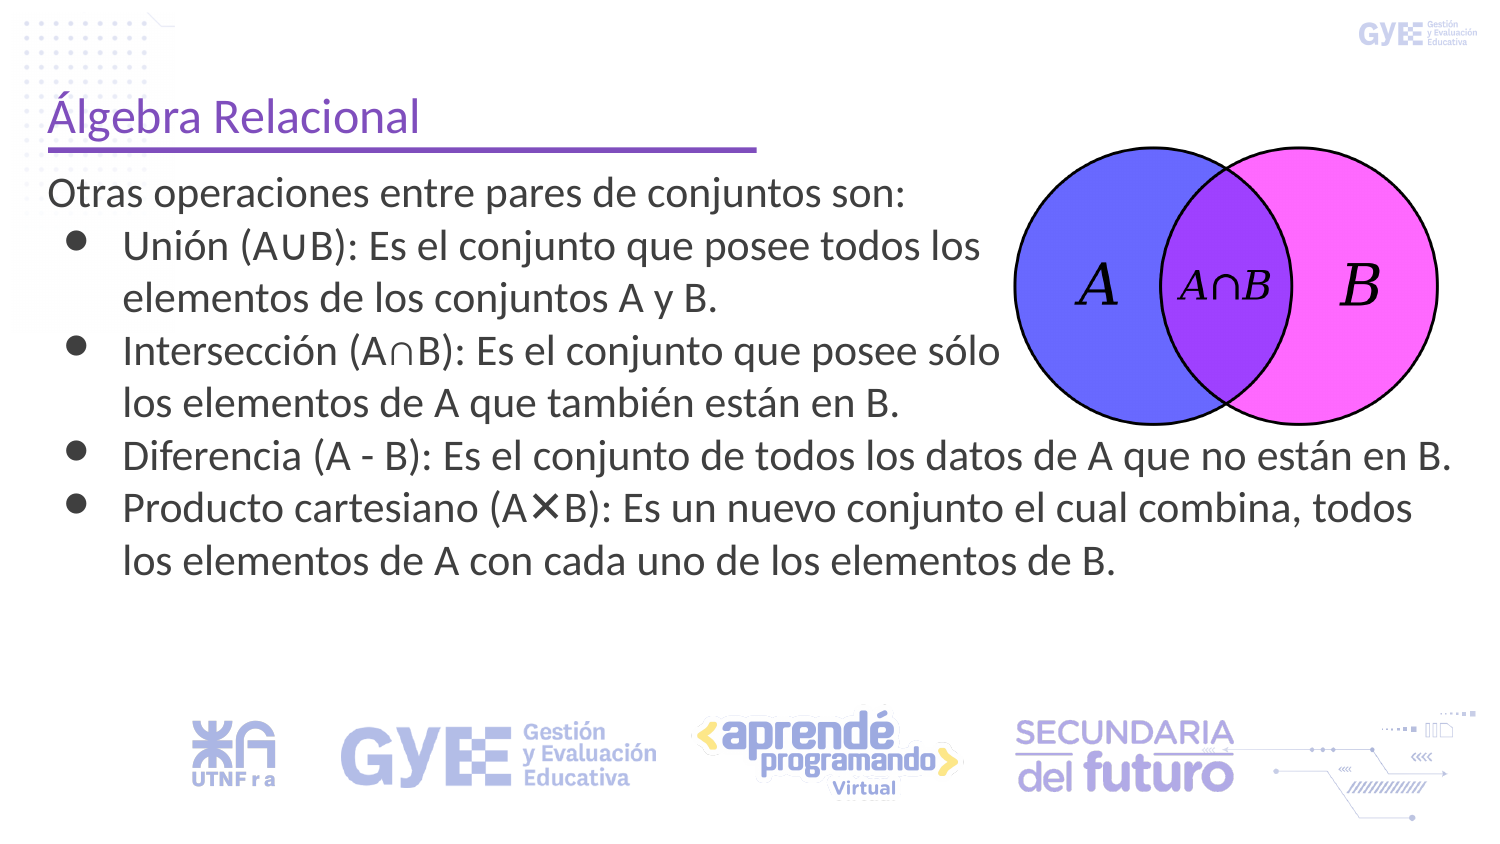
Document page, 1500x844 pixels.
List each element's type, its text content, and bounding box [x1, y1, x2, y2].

text_box Álgebra Relacional [180, 78, 1500, 151]
picture [688, 700, 965, 804]
picture [1358, 19, 1478, 46]
picture [341, 721, 656, 789]
picture [971, 104, 1481, 468]
text_box [180, 147, 757, 153]
picture [997, 700, 1485, 835]
picture [11, 11, 175, 334]
picture [186, 712, 283, 798]
text_box Otras operaciones entre pares de conjuntos son: Unión (A∪B): Es el conjunto que posee todos los elementos de los conjuntos A y B. Intersección (A∩B): Es el conjunto que posee sólo los elementos de A que también están en B. Diferencia (A - B): Es el conjunto de todos los datos de A que no están en B. Producto cartesiano (A✕B): Es un nuevo conjunto el cual combina, todos los elementos de A con cada uno de los elementos de B. [36, 158, 1470, 698]
